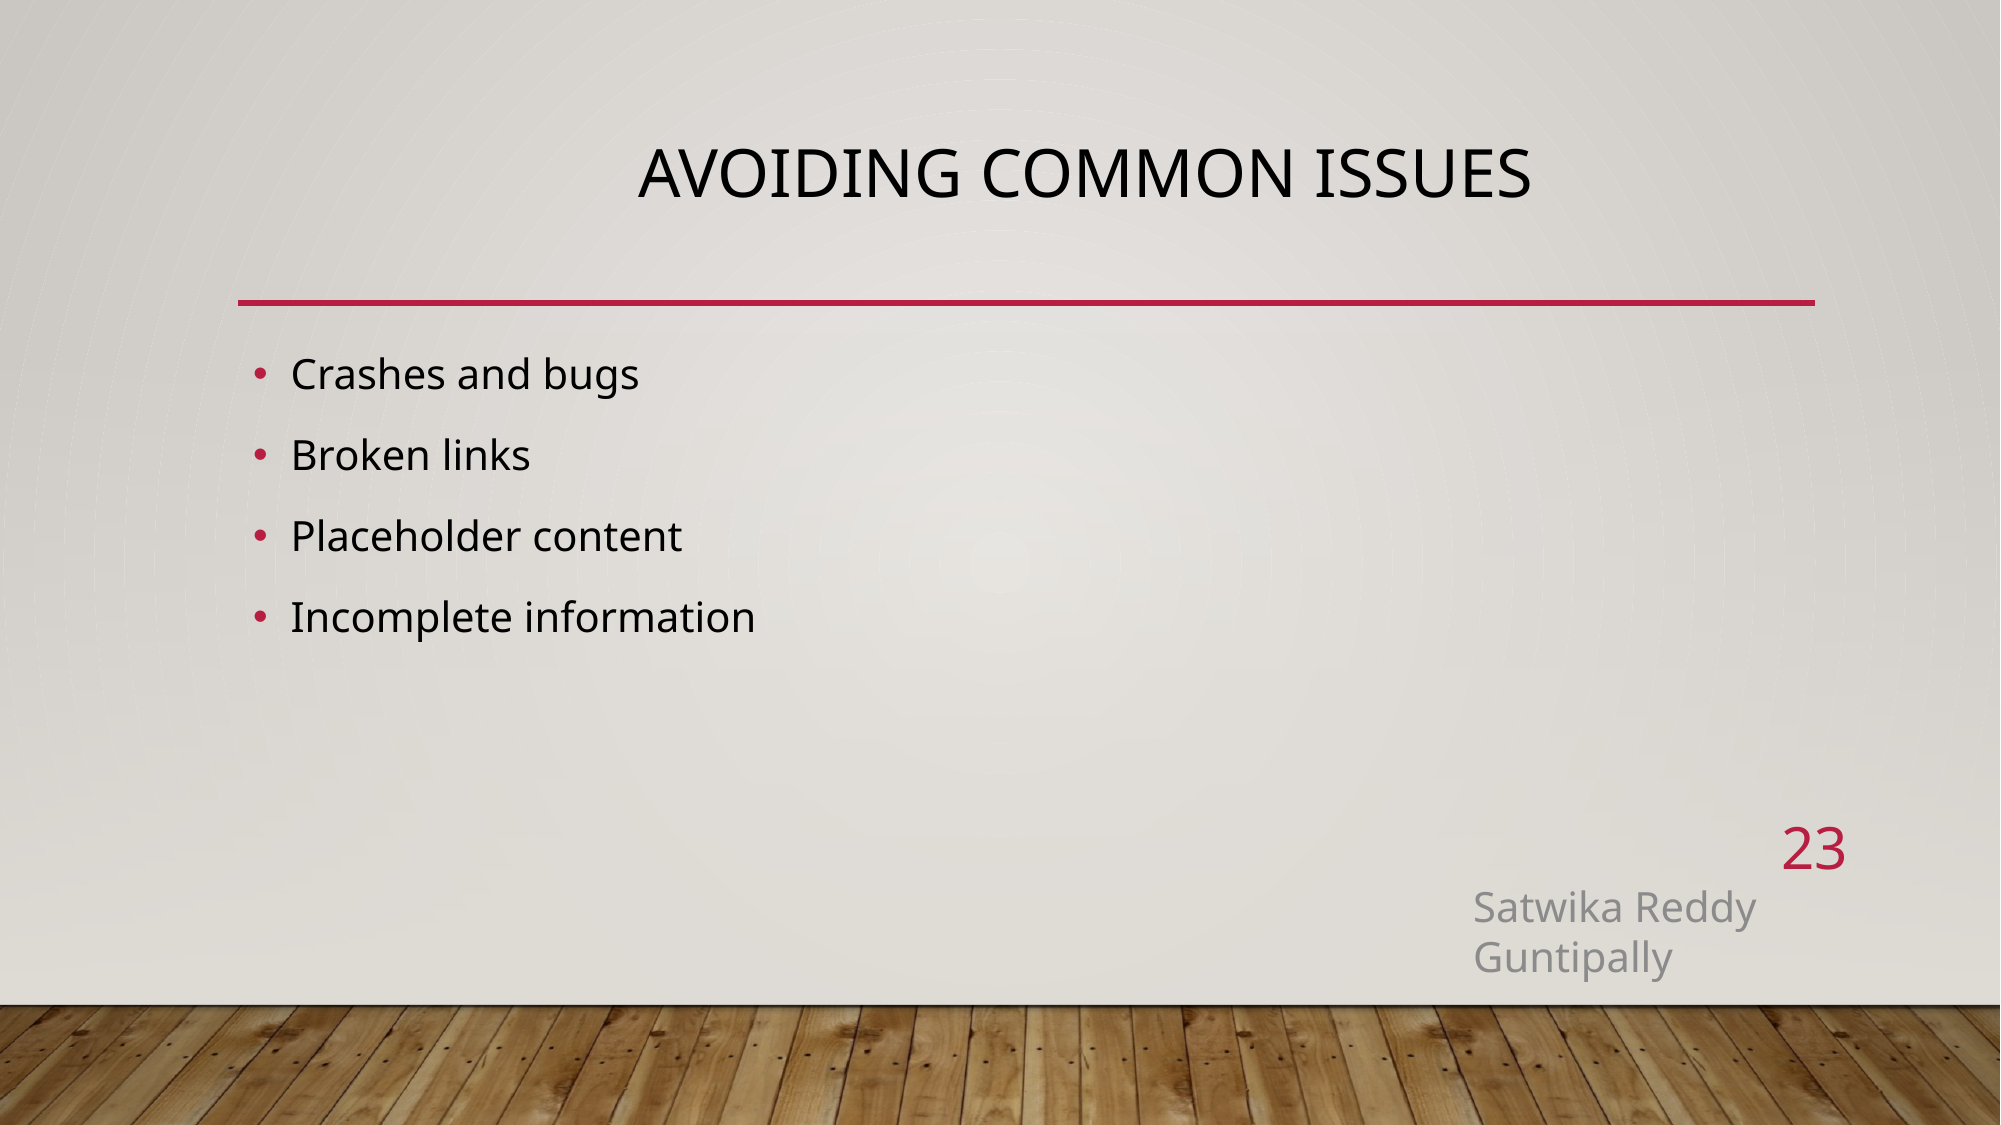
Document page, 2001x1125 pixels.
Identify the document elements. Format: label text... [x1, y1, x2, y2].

list Crashes and bugs Broken links Placeholder content Incomplete information [238, 330, 1814, 897]
picture [0, 1005, 2000, 1125]
footer Satwika Reddy Guntipally [1458, 875, 1931, 986]
title AVOIDING COMMON ISSUES [238, 131, 1814, 305]
slide_number 23 [1729, 803, 1863, 875]
